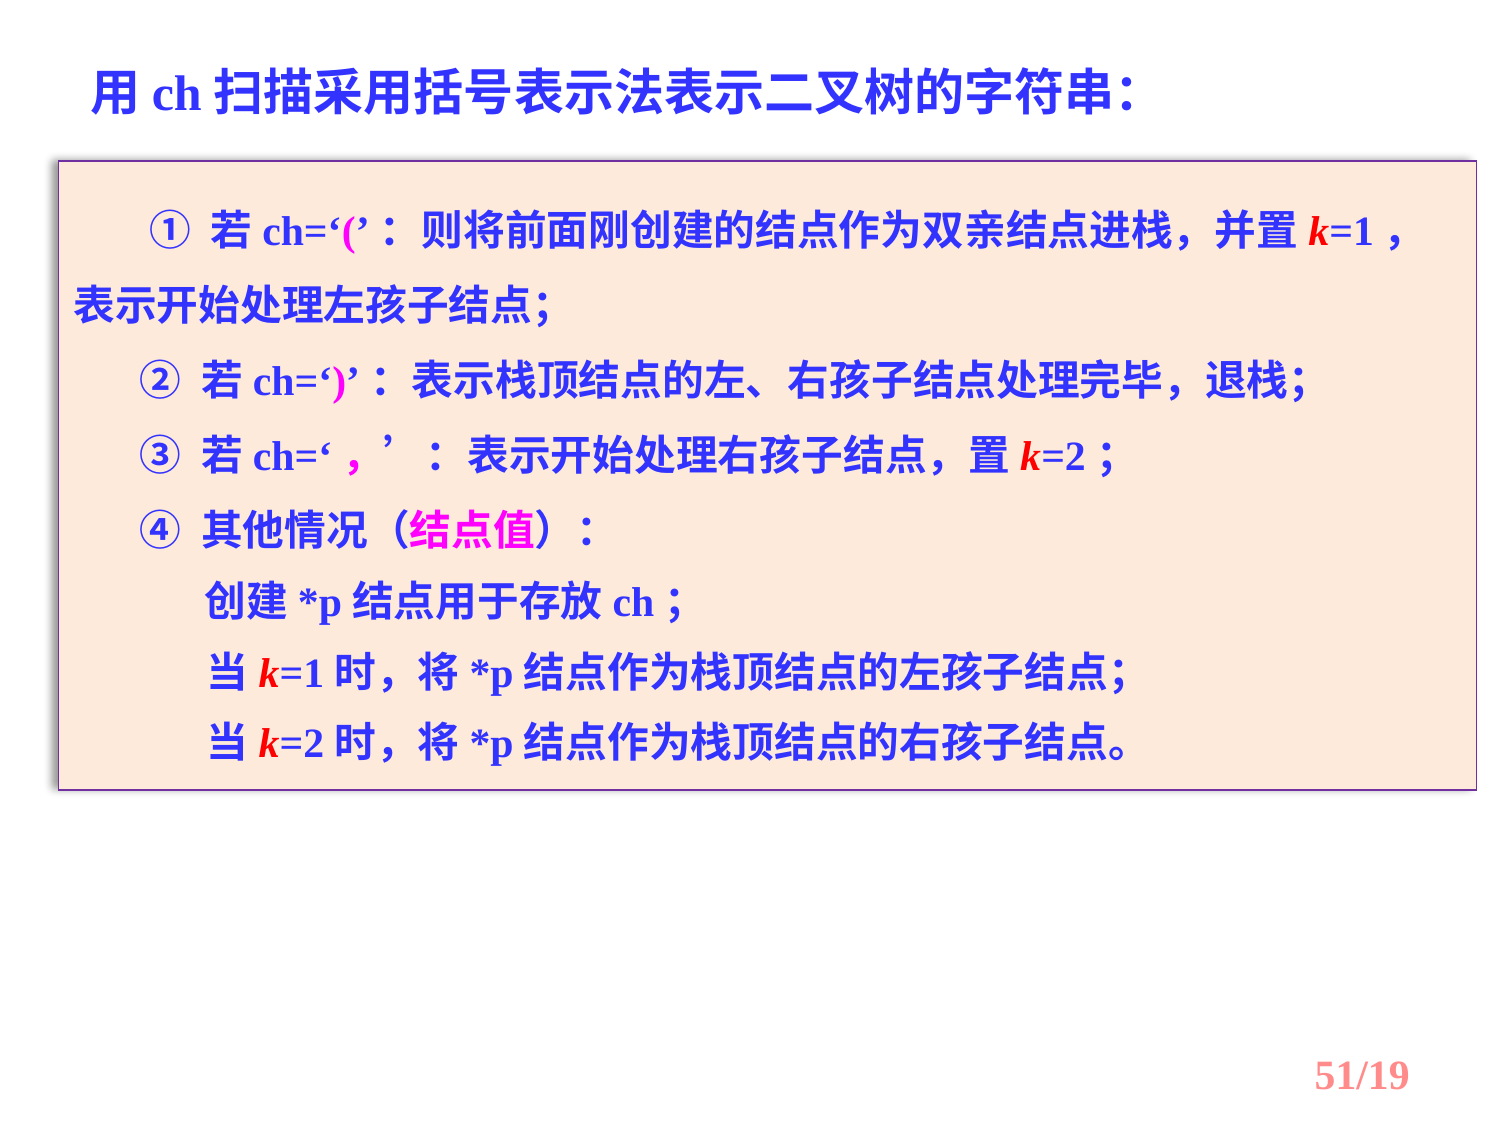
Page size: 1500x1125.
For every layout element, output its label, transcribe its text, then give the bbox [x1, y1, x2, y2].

text_box ① 若ch=‘(’：则将前面刚创建的结点作为双亲结点进栈，并置k=1，表示开始处理左孩子结点； ② 若ch=‘)’：表示栈顶结点的左、右孩子结点处理完毕，退栈； ③ 若ch=‘，’：表示开始处理右孩子结点，置k=2； ④ 其他情况（结点值）： 创建*p结点用于存放ch； 当k=1时，将*p结点作为栈顶结点的左孩子结点； 当k=2时，将*p结点作为栈顶结点的右孩子结点。 [58, 160, 1477, 790]
text_box 用ch扫描采用括号表示法表示二叉树的字符串： [58, 53, 1196, 128]
slide_number /19 [1074, 1042, 1425, 1103]
